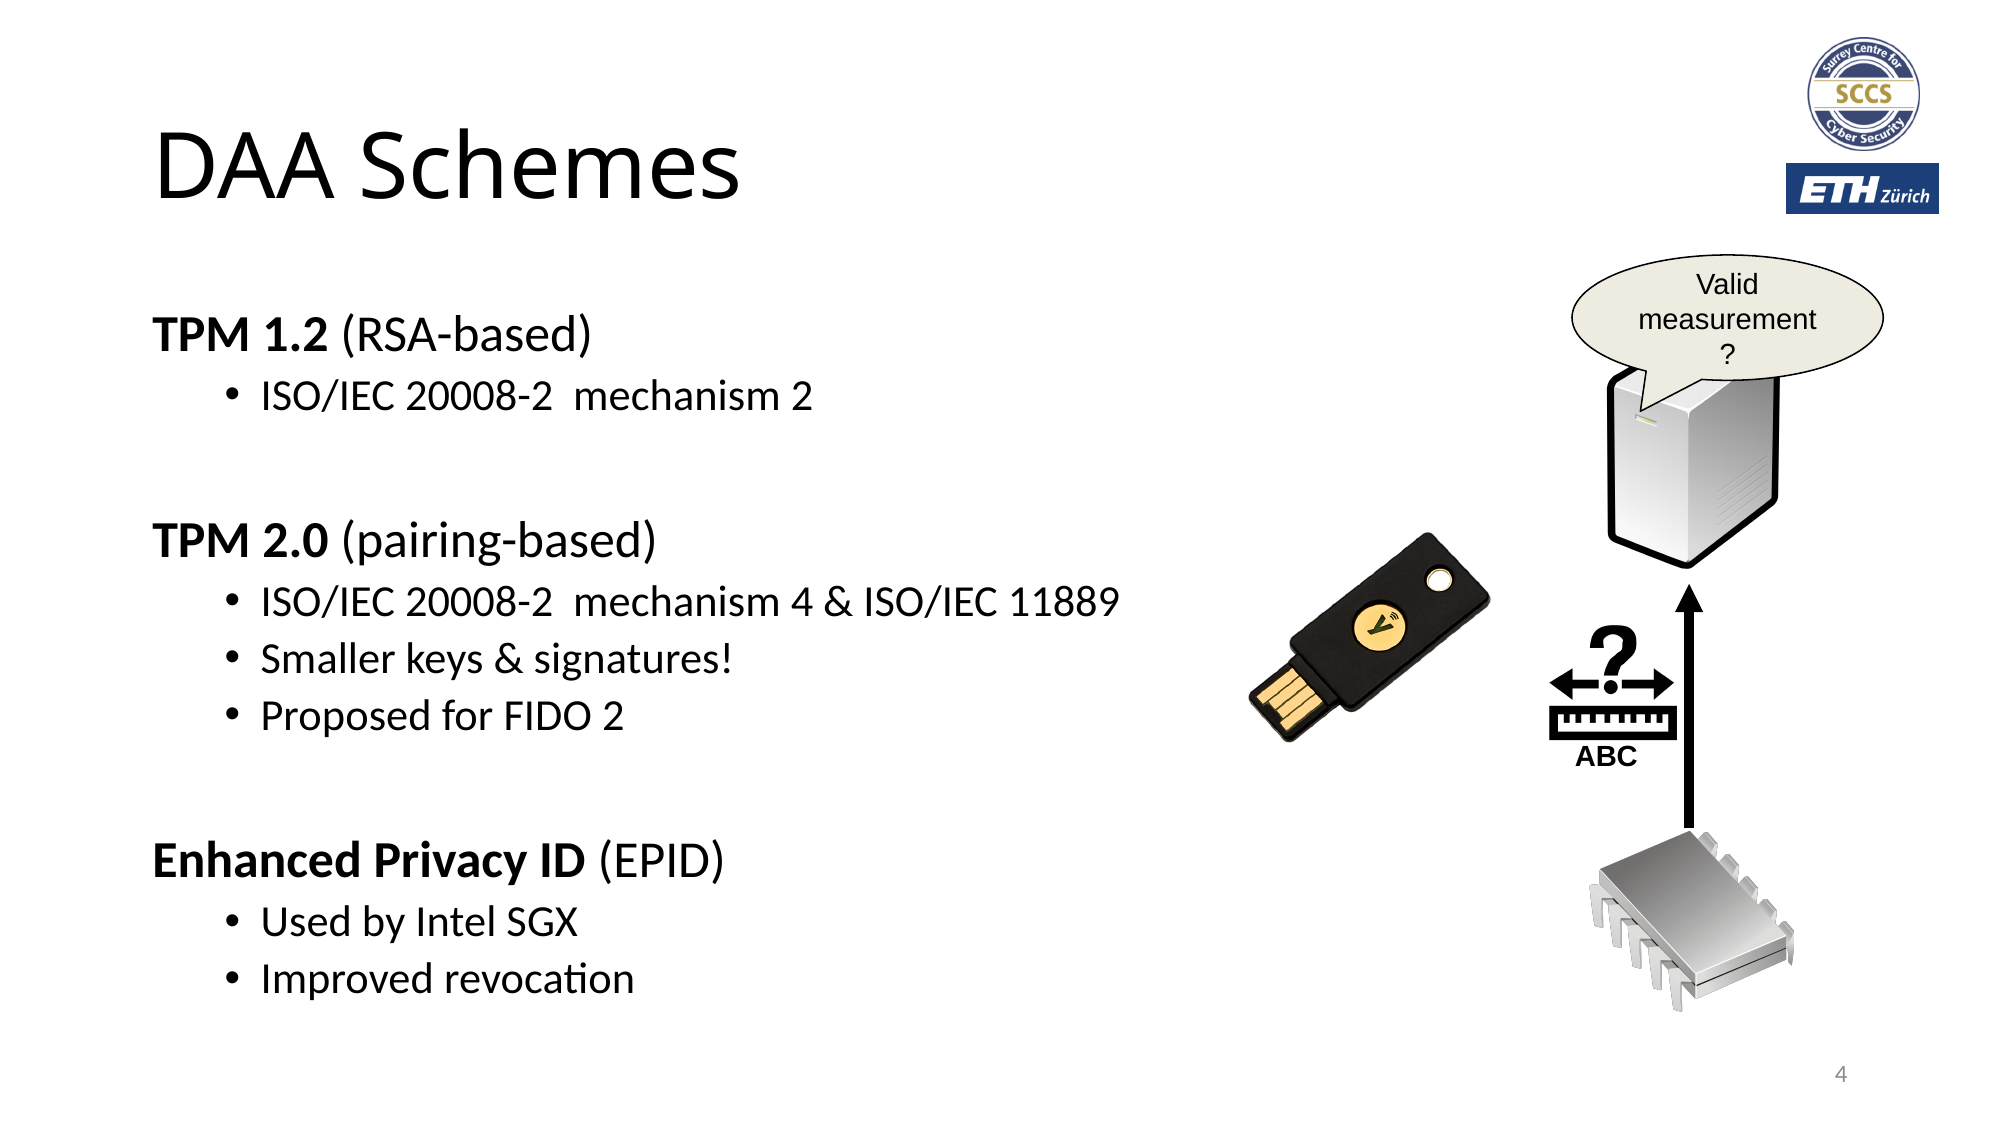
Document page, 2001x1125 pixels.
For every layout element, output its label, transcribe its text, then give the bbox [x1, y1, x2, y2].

text_box Valid measurement? [1571, 254, 1884, 368]
picture [1566, 319, 1821, 574]
picture [1863, 163, 1939, 214]
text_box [1690, 610, 1705, 788]
picture [1588, 827, 1794, 1014]
list TPM 1.2 (RSA-based) ISO/IEC 20008-2 mechanism 2 TPM 2.0 (pairing-based) ISO/IEC 20008-2 mechanism 4 & ISO/IEC 11889 Smaller keys & signatures! Proposed for FIDO 2 Enhanced Privacy ID (EPID) Used by Intel SGX Improved revocation [137, 299, 1863, 1014]
slide_number 4 [1412, 1042, 1863, 1103]
picture [1793, 37, 1932, 151]
picture [1240, 507, 1501, 769]
title DAA Schemes [137, 59, 1863, 278]
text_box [1540, 610, 1689, 788]
